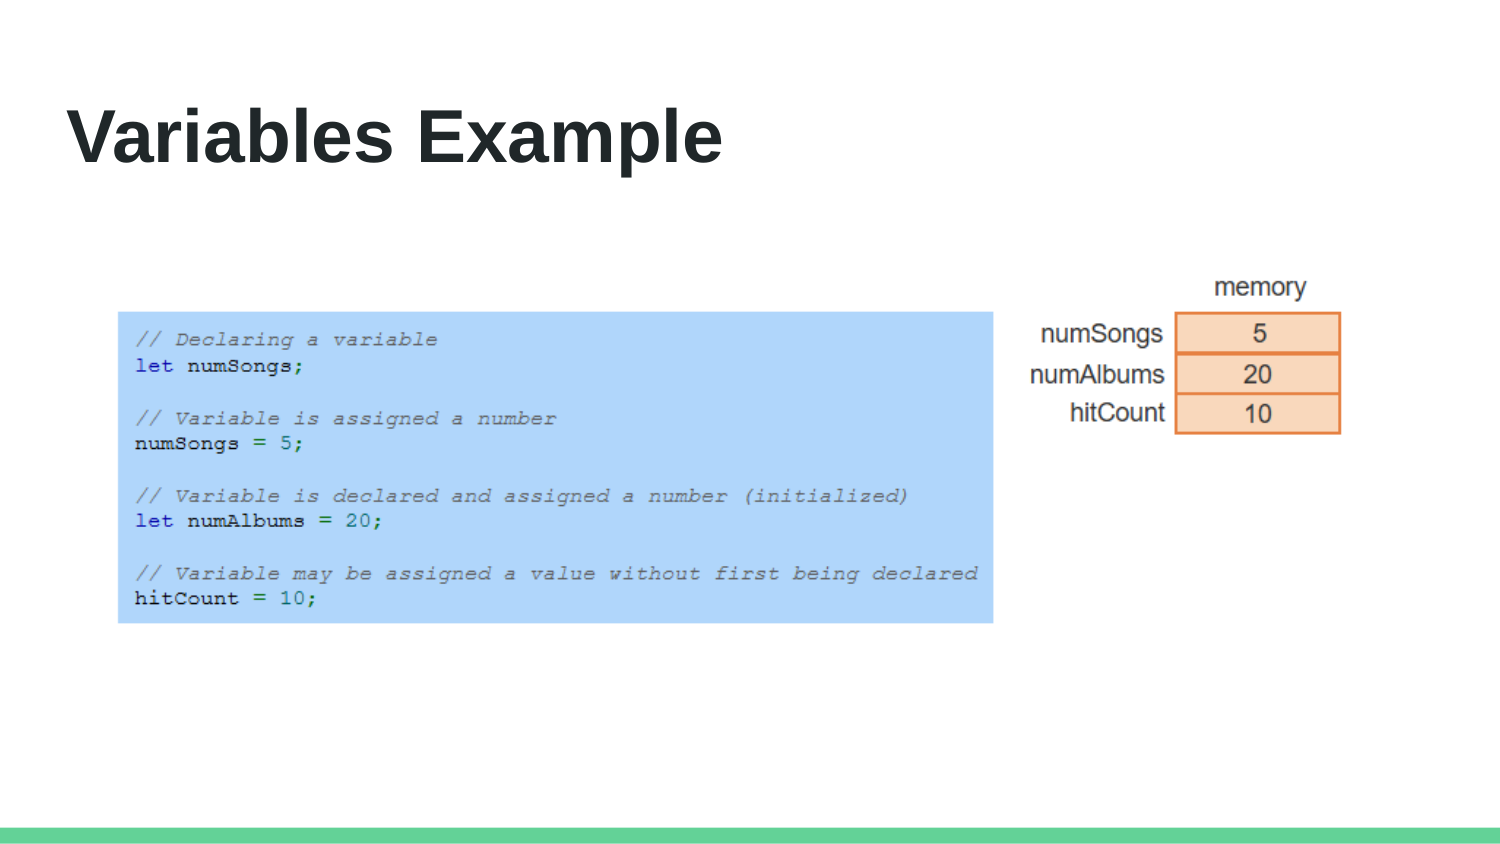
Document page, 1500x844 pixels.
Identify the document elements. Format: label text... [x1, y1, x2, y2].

title Variables Example [51, 72, 1449, 167]
picture [89, 270, 1357, 644]
